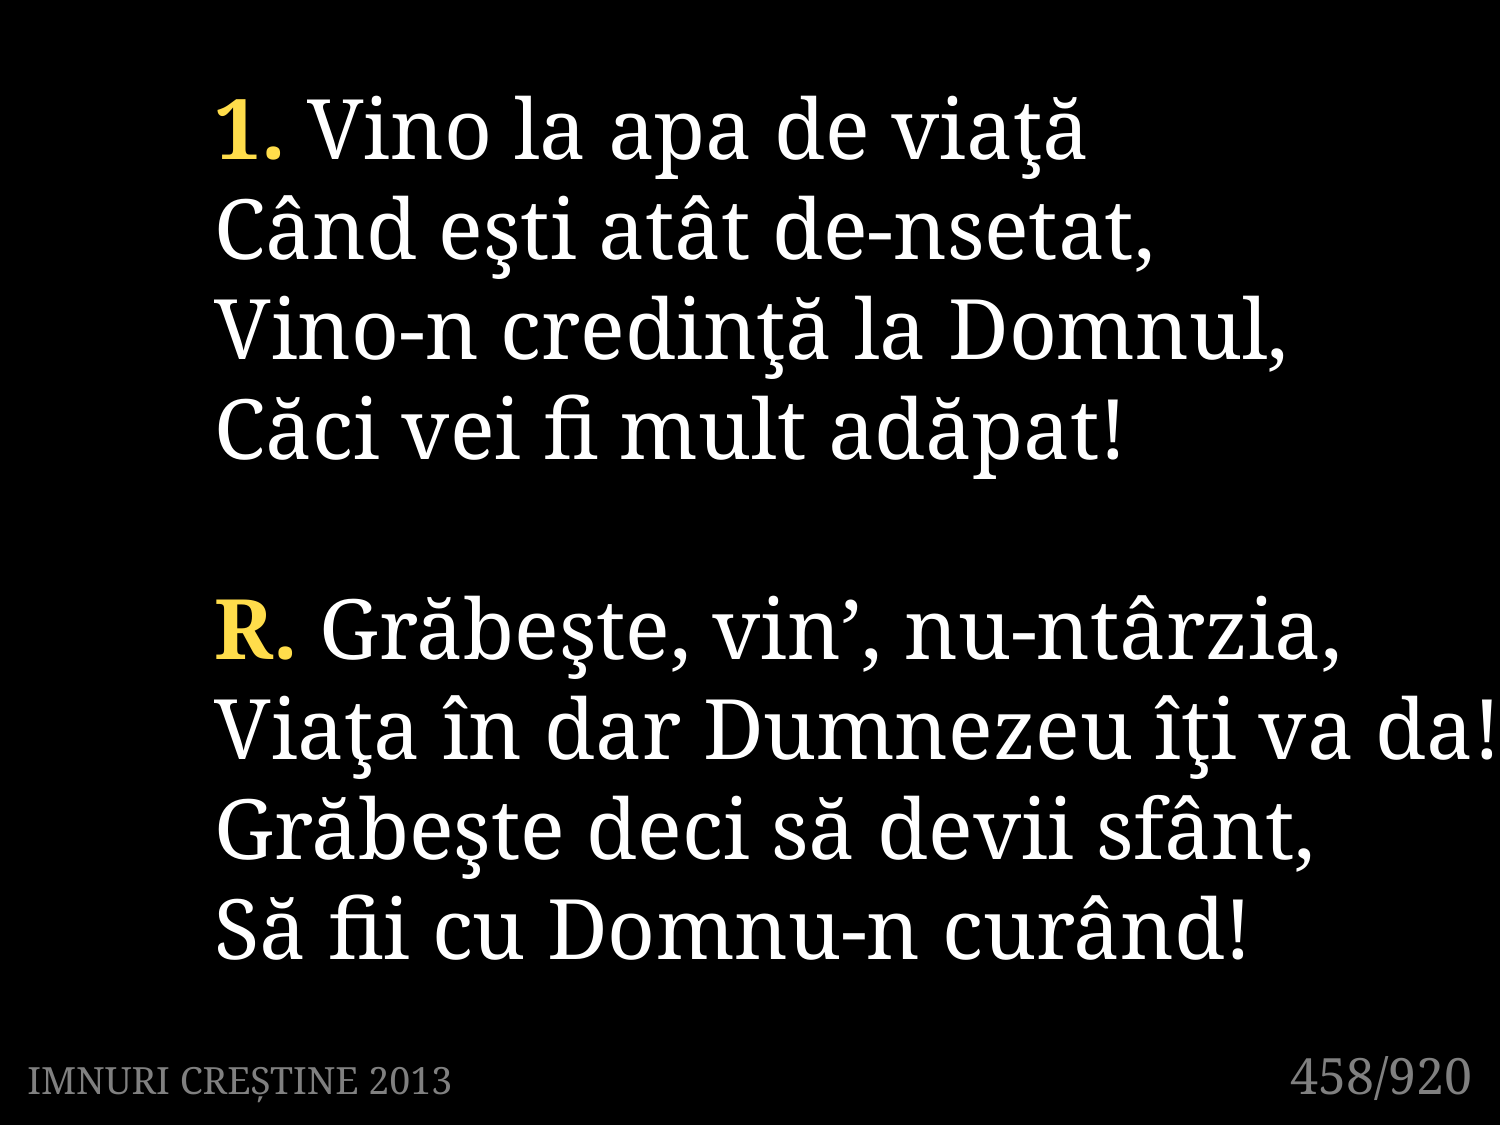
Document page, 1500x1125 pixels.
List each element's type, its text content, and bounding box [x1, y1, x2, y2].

text_box 1. Vino la apa de viaţă Când eşti atât de-nsetat, Vino-n credinţă la Domnul, Căci vei fi mult adăpat! R. Grăbeşte, vin’, nu-ntârzia, Viaţa în dar Dumnezeu îţi va da! Grăbeşte deci să devii sfânt, Să fii cu Domnu-n curând! [200, 69, 1500, 984]
text_box IMNURI CREȘTINE 2013 [12, 1049, 637, 1110]
text_box 458/920 [637, 1037, 1488, 1113]
